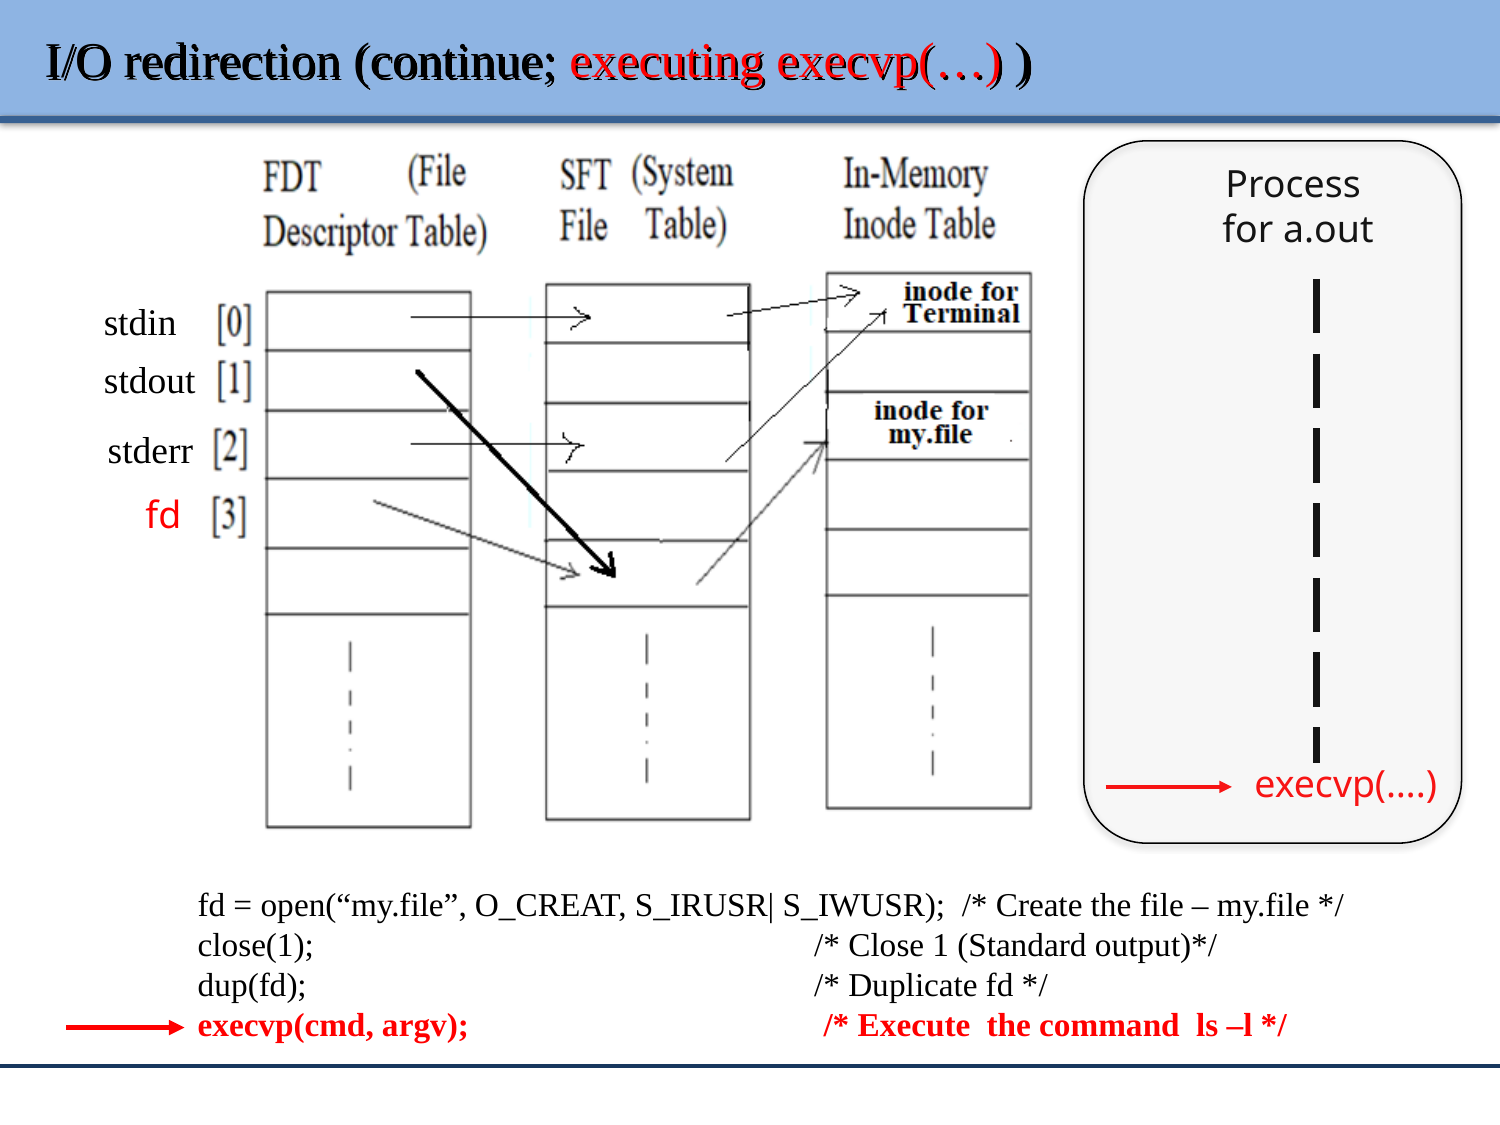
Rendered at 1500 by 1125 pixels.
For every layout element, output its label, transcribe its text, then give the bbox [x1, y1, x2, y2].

text_box stdin [89, 290, 192, 348]
text_box stdout [89, 348, 201, 409]
title I/O redirection (continue; executing execvp(…) ) [29, 7, 1280, 108]
text_box stderr [92, 419, 201, 479]
picture [206, 149, 1070, 835]
text_box fd [130, 484, 201, 544]
text_box fd = open(“my.file”, O_CREAT, S_IRUSR| S_IWUSR); /* Create the file – my.file */ close(1); /* Close 1 (Standard output)*/ dup(fd); /* Duplicate fd */ execvp(cmd, argv); /* Execute the command ls –l */ [183, 875, 1500, 1125]
text_box [1080, 137, 1465, 847]
